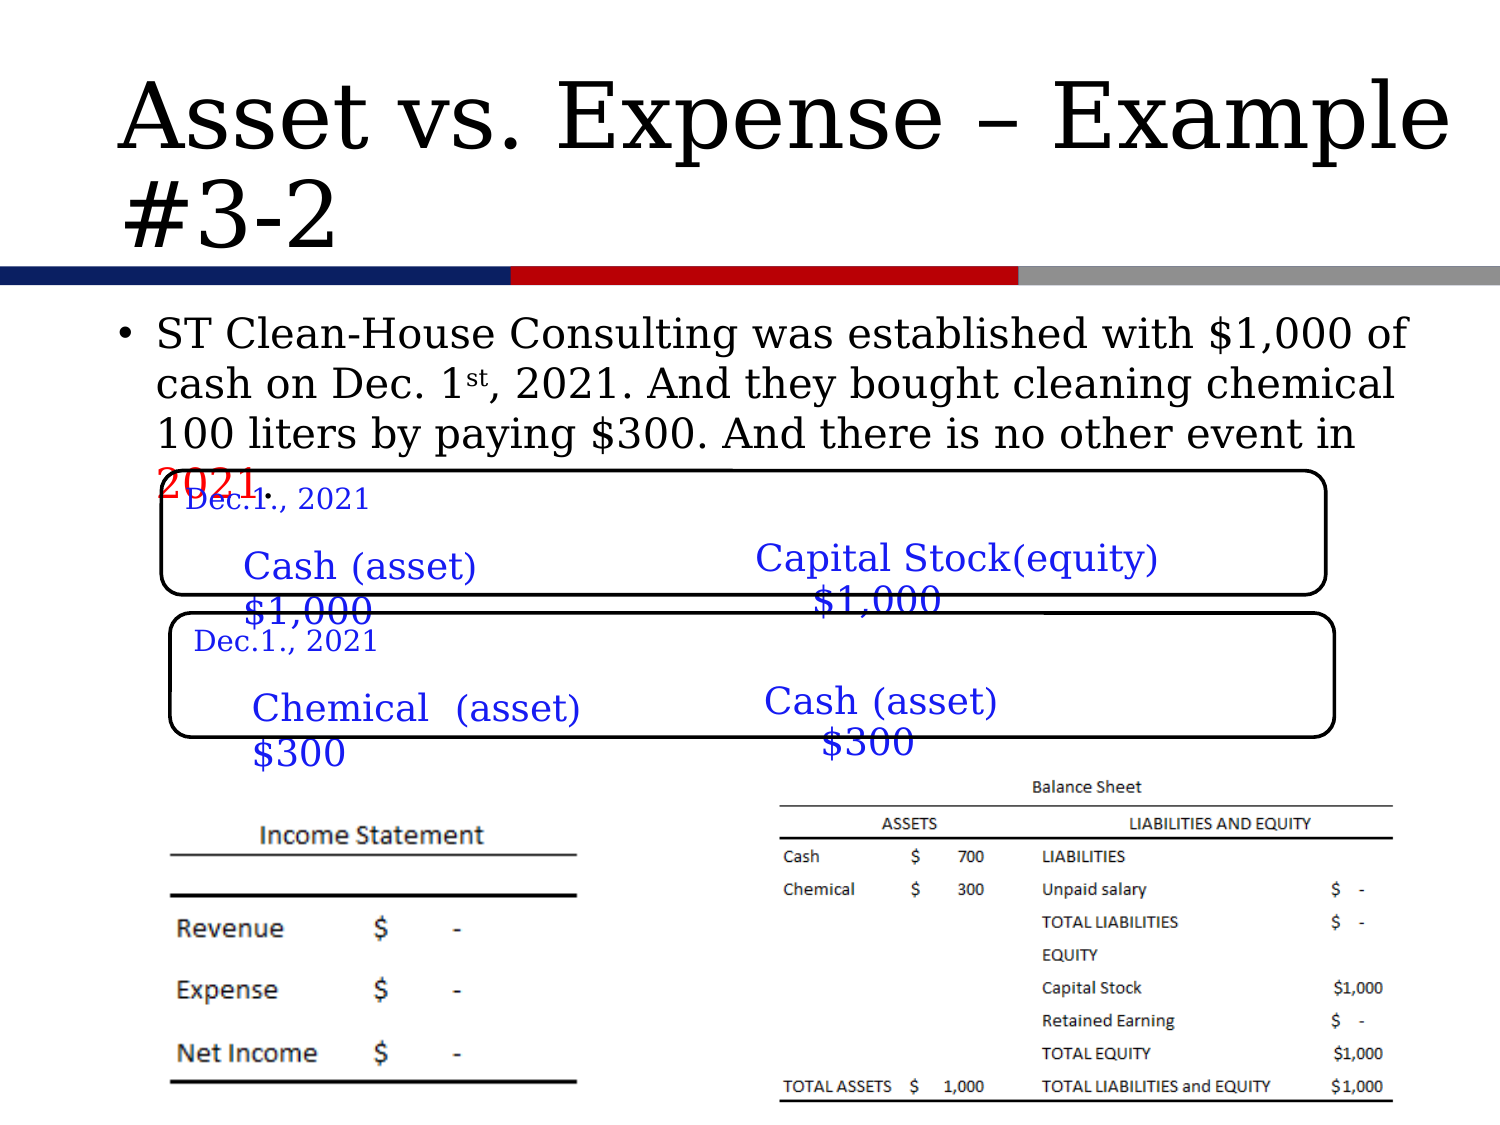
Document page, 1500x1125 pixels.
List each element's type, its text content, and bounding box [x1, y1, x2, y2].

title Asset vs. Expense – Example #3-2 [103, 59, 1484, 278]
text_box Dec.1., 2021 [178, 615, 693, 666]
picture [762, 765, 1412, 1125]
text_box Chemical (asset) $300 [236, 739, 694, 782]
picture [139, 793, 609, 1106]
text_box [168, 611, 1336, 739]
text_box Cash (asset) $1,000 [228, 596, 685, 611]
list ST Clean-House Consulting was established with $1,000 of cash on Dec. 1st, 2021. And they bought cleaning chemical 100 liters by paying $300. And there is no other event in 2021. [103, 299, 1484, 1014]
text_box [160, 469, 1327, 596]
text_box Cash (asset) $300 [749, 724, 1335, 771]
text_box Dec.1., 2021 [169, 473, 685, 523]
text_box Capital Stock(equity) $1,000 [740, 583, 1326, 615]
